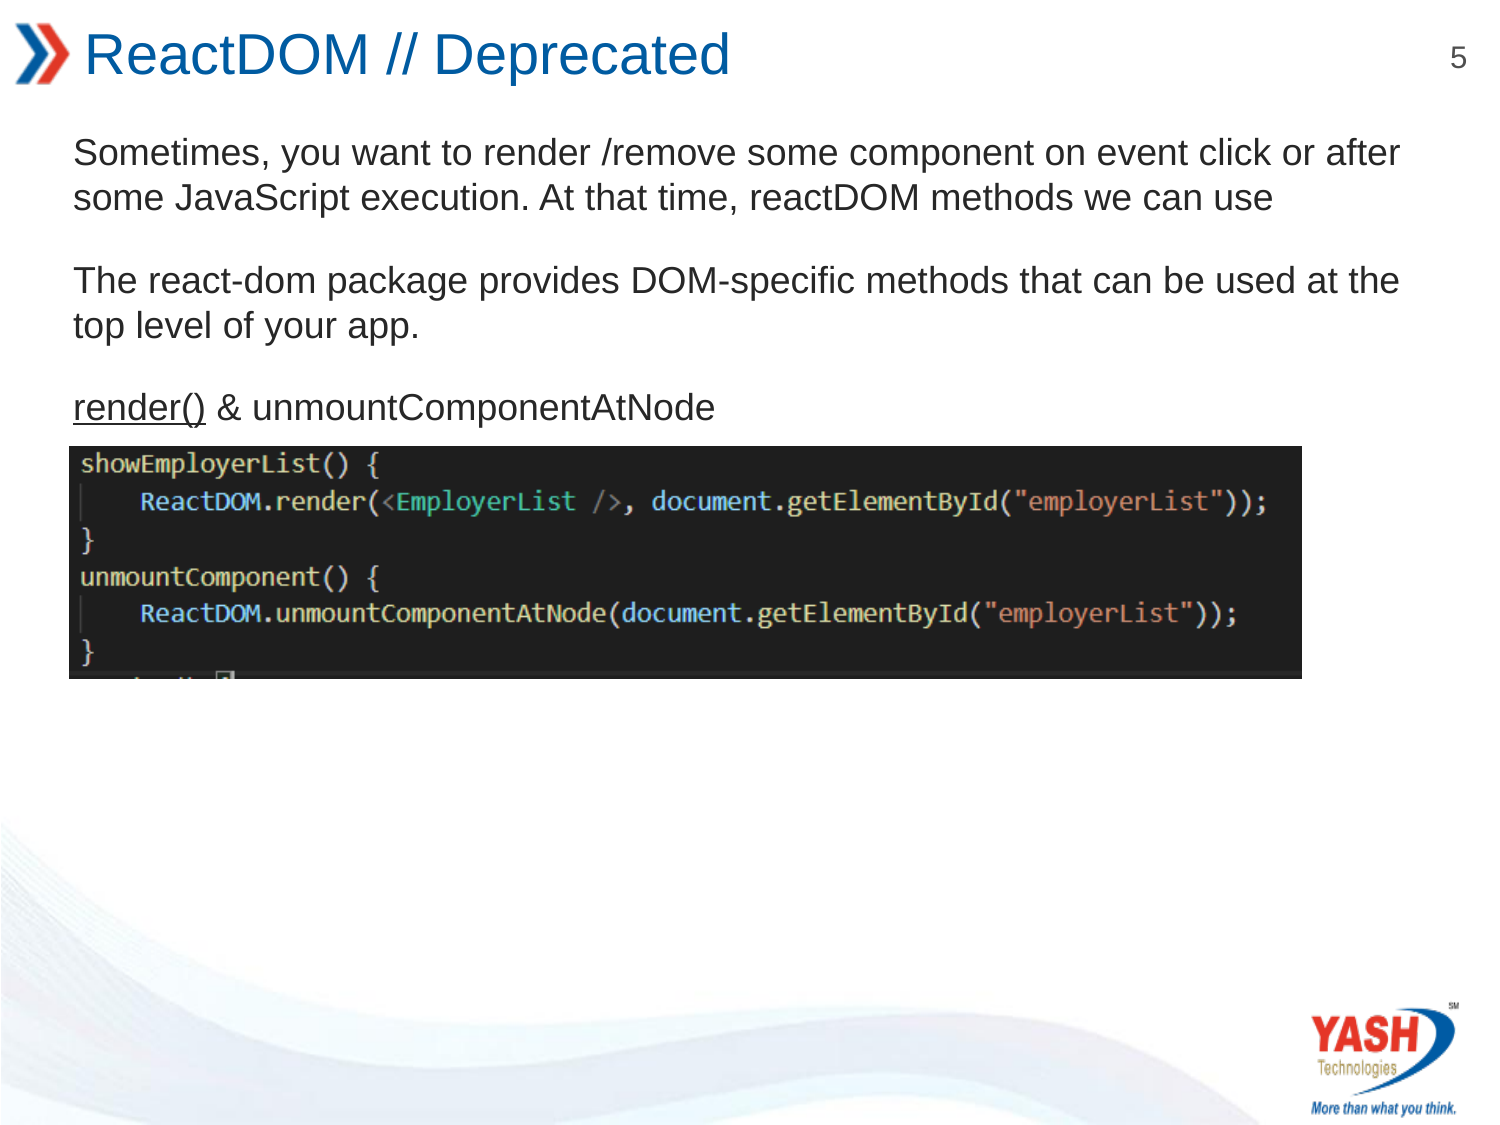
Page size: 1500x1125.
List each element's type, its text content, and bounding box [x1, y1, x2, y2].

list Sometimes, you want to render /remove some component on event click or after some JavaScript execution. At that time, reactDOM methods we can use The react-dom package provides DOM-specific methods that can be used at the top level of your app. render() & unmountComponentAtNode unmountComponentAtNode() [58, 120, 1443, 914]
picture [1, 93, 1500, 1125]
title ReactDOM // Deprecated [69, 9, 1420, 94]
picture [13, 22, 69, 85]
